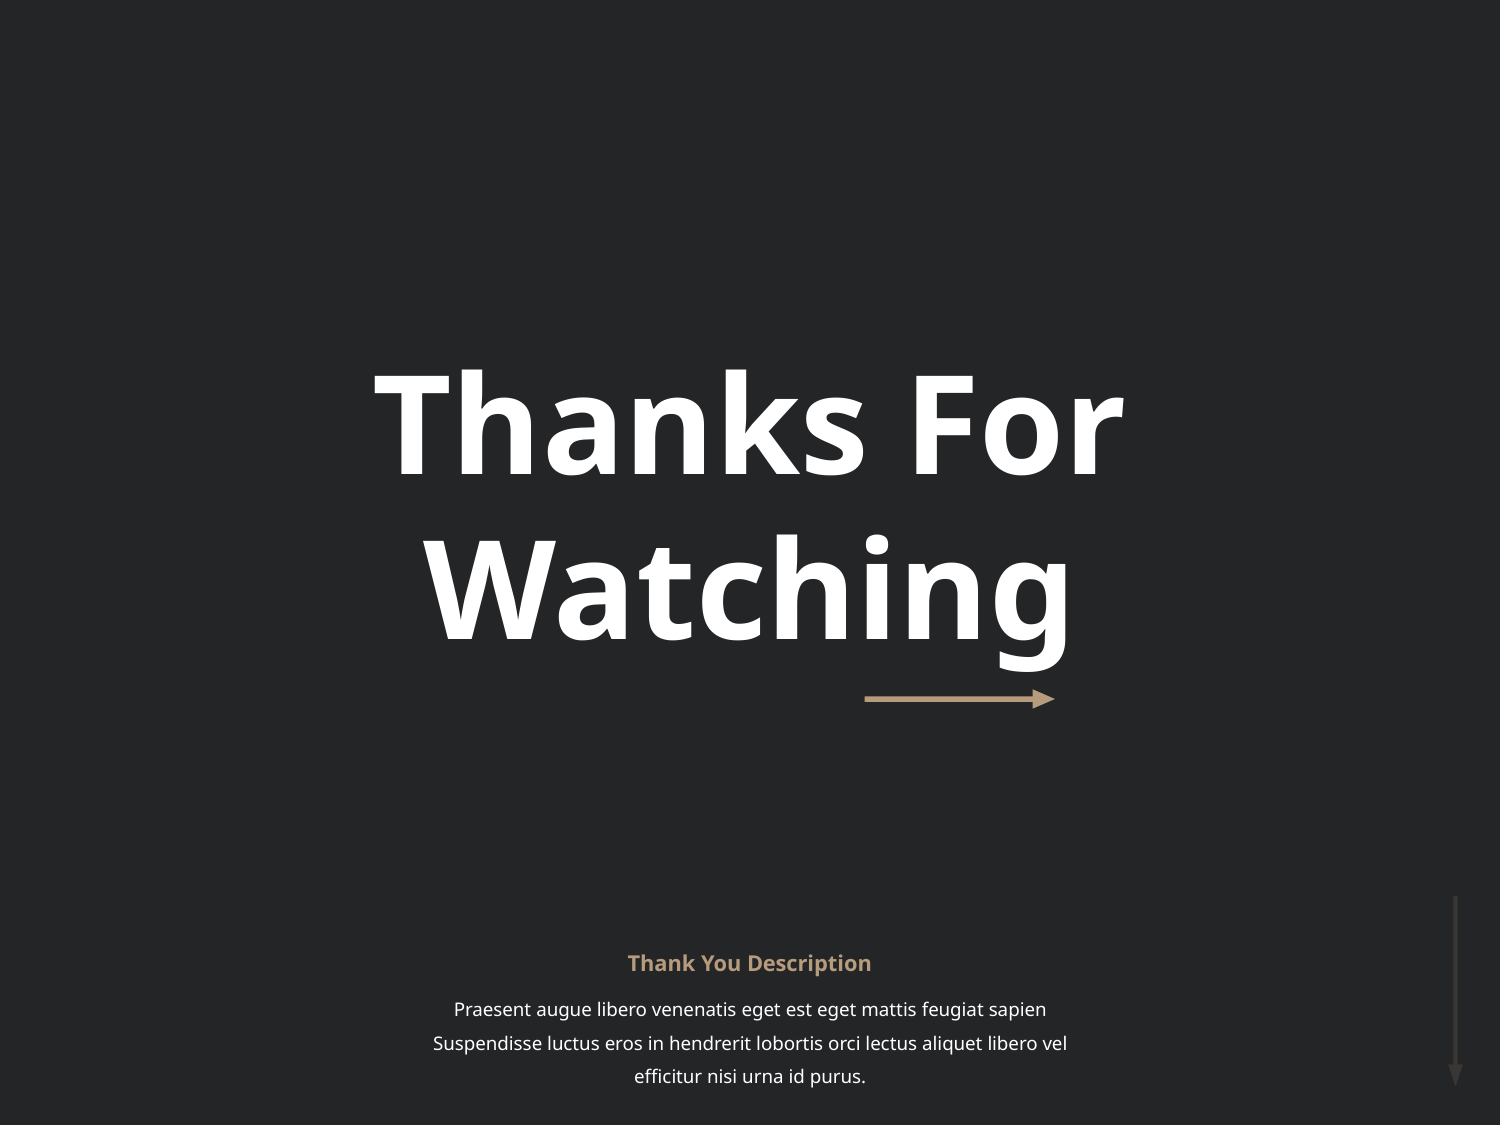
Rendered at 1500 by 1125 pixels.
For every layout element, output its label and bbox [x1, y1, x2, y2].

text_box [864, 689, 1055, 709]
picture [0, 0, 1500, 1125]
